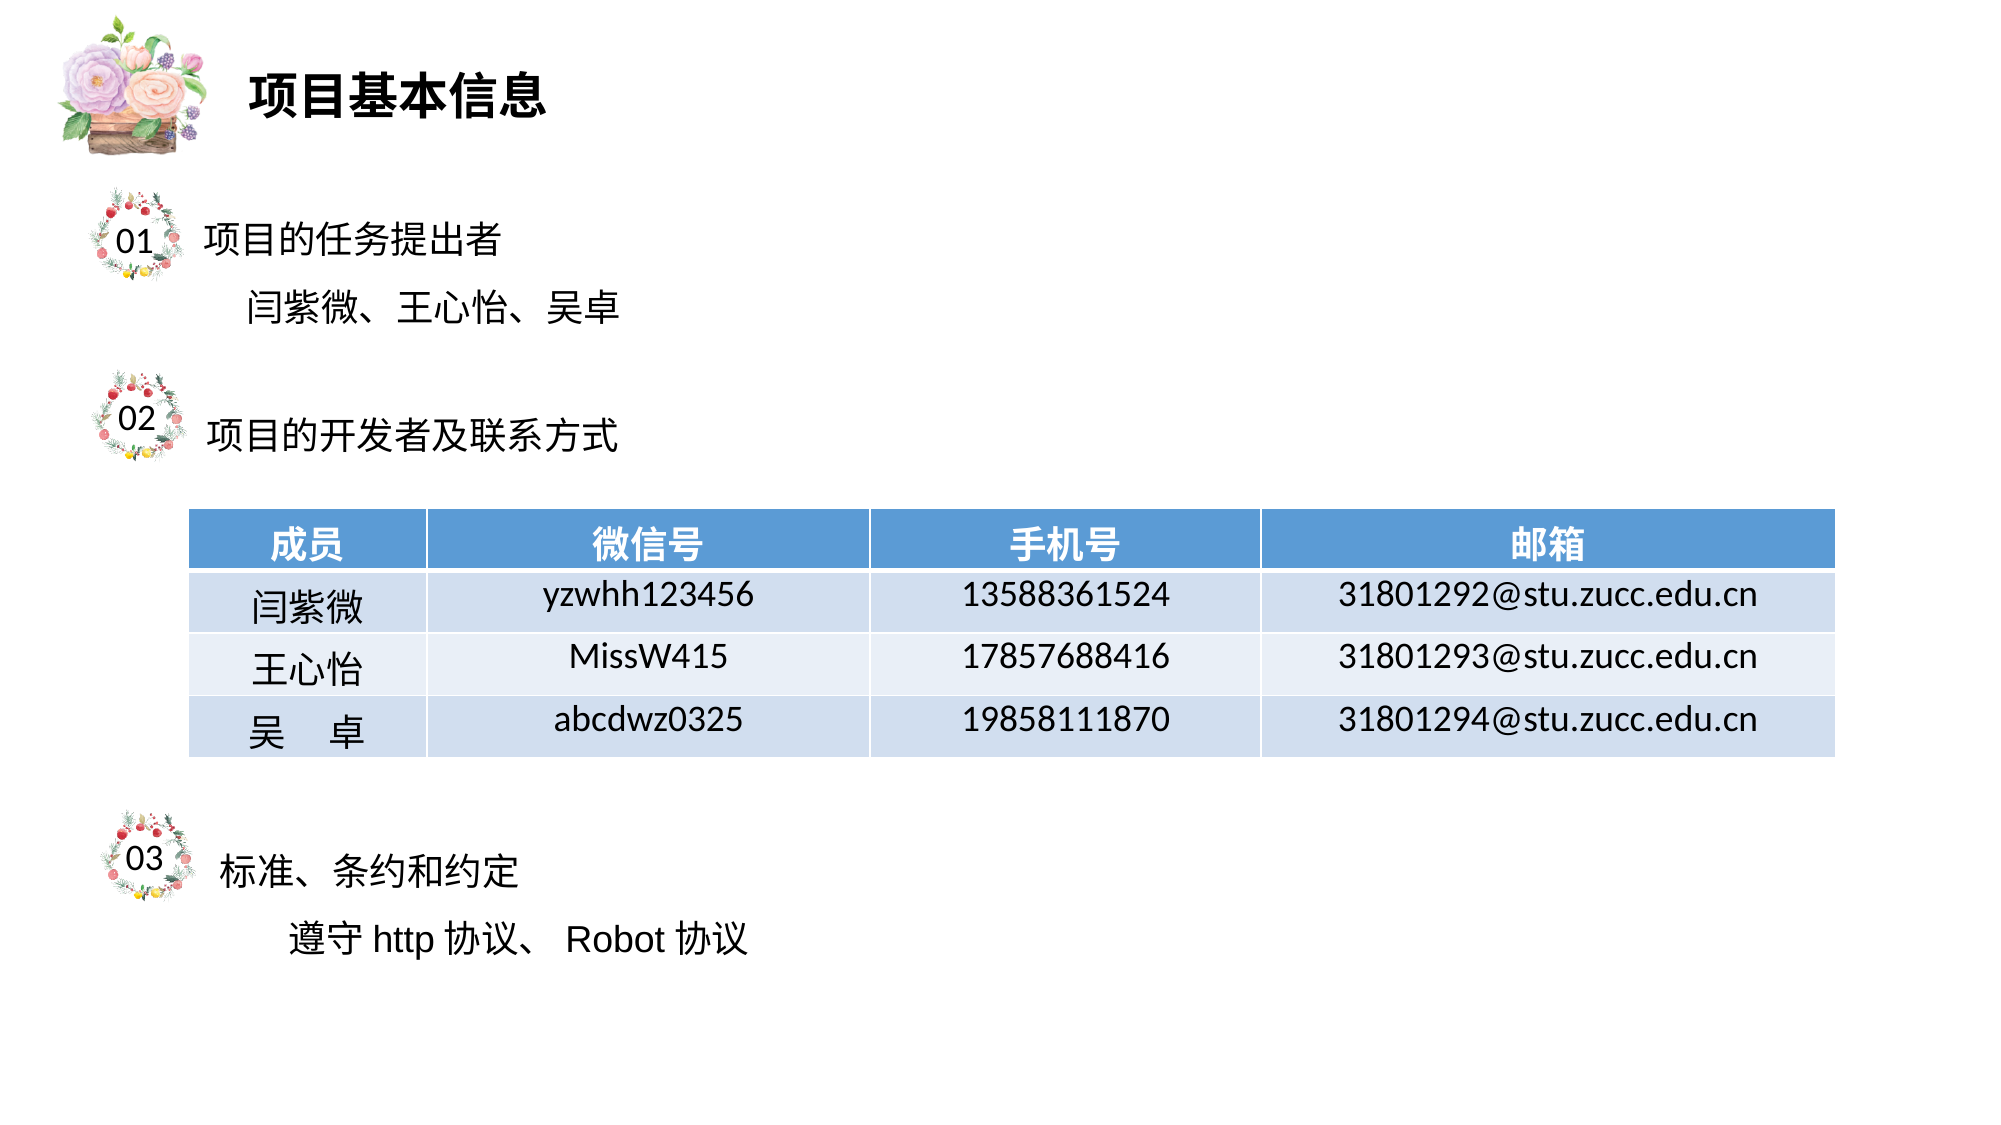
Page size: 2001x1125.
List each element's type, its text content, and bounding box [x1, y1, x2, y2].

table_cell 闫紫微 [189, 573, 426, 632]
table_header 成员 [189, 509, 426, 568]
table_cell abcdwz0325 [428, 696, 869, 757]
table_header 微信号 [428, 509, 869, 568]
table_cell 17857688416 [871, 634, 1260, 695]
table_cell 王心怡 [189, 634, 426, 695]
picture [39, 0, 228, 298]
text_box 项目的任务提出者 闫紫微、王心怡、吴卓 [188, 186, 1441, 337]
table_cell 31801292@stu.zucc.edu.cn [1262, 573, 1835, 632]
text_box 标准、条约和约定 遵守http协议、Robot协议 [205, 817, 1438, 968]
table_cell 吴 卓 [189, 696, 426, 757]
table_cell MissW415 [428, 634, 869, 695]
table_cell 31801294@stu.zucc.edu.cn [1262, 696, 1835, 757]
text_box 项目的开发者及联系方式 [206, 381, 1454, 465]
table_header 邮箱 [1262, 509, 1835, 568]
table_cell 31801293@stu.zucc.edu.cn [1262, 634, 1835, 695]
table_cell yzwhh123456 [428, 573, 869, 632]
picture [78, 352, 206, 479]
text_box 项目基本信息 [233, 56, 1006, 132]
table_cell 13588361524 [871, 573, 1260, 632]
table_cell 19858111870 [871, 696, 1260, 757]
table_header 手机号 [871, 509, 1260, 568]
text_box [87, 792, 215, 920]
